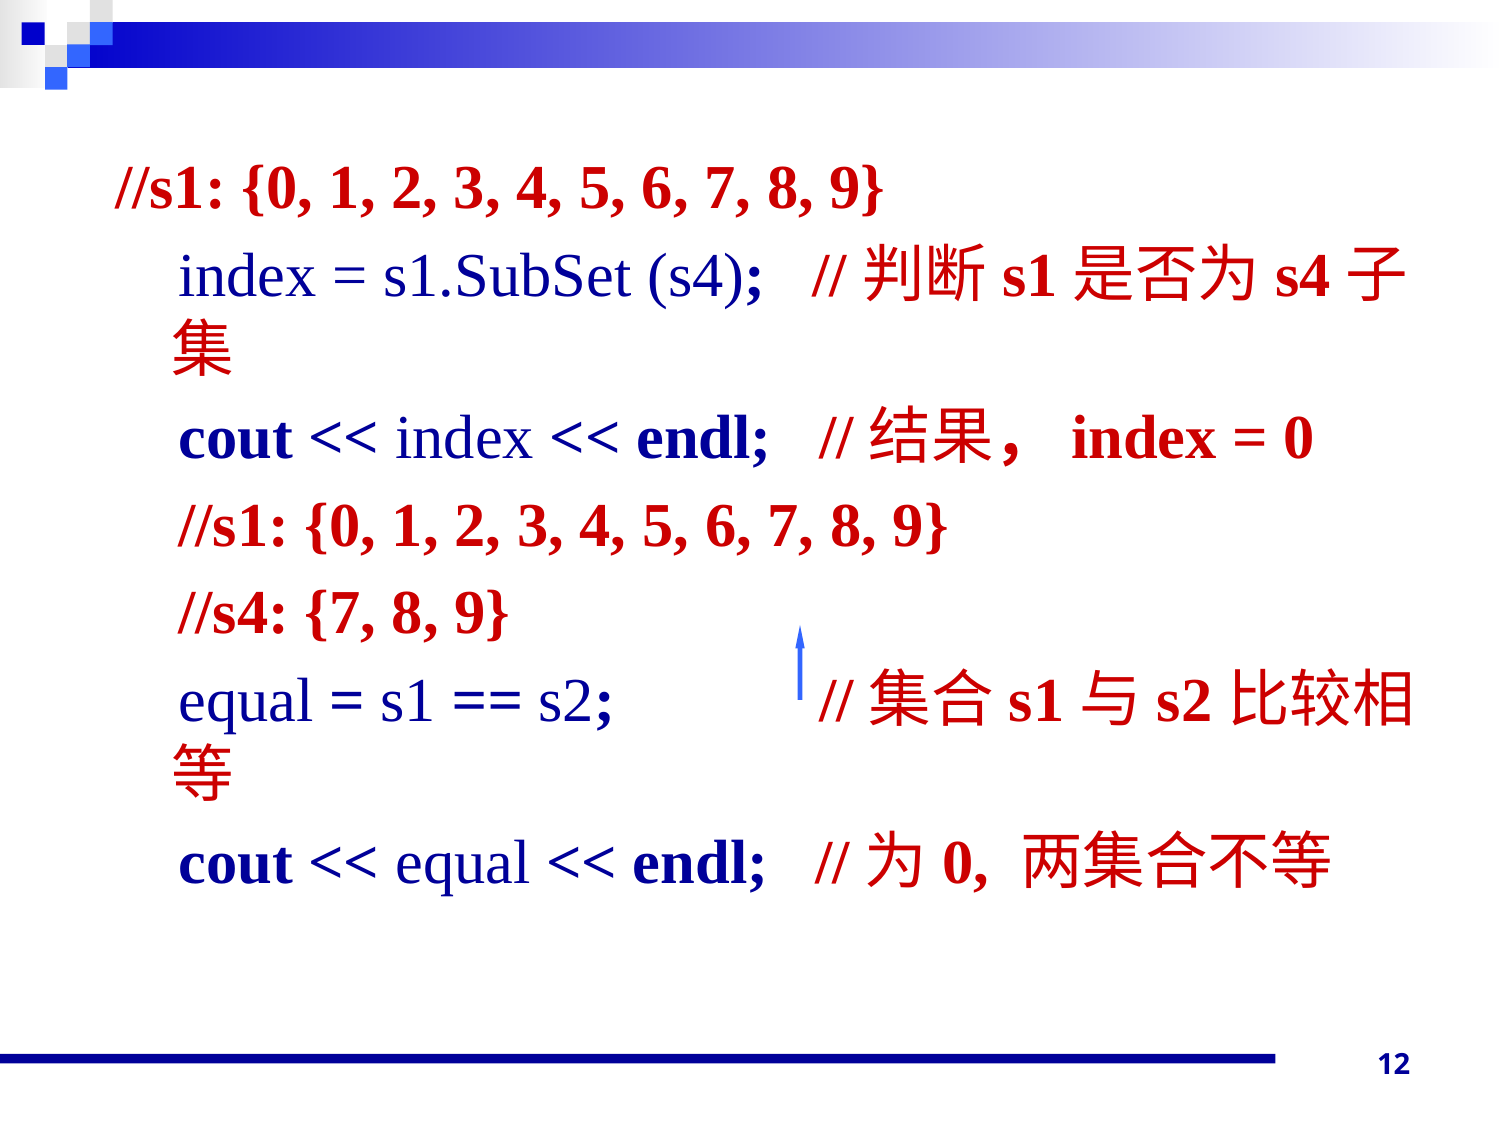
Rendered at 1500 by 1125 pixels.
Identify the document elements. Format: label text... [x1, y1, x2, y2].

slide_number 12 [1074, 1017, 1425, 1093]
list //s1: {0, 1, 2, 3, 4, 5, 6, 7, 8, 9} index = s1.SubSet (s4); //判断s1是否为s4子集 cout << index << endl; //结果，index = 0 //s1: {0, 1, 2, 3, 4, 5, 6, 7, 8, 9} //s4: {7, 8, 9} equal = s1 == s2; //集合s1与s2比较相等 cout << equal << endl; //为0, 两集合不等 [100, 138, 1451, 982]
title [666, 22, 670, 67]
slide_number 169 [694, 22, 698, 67]
